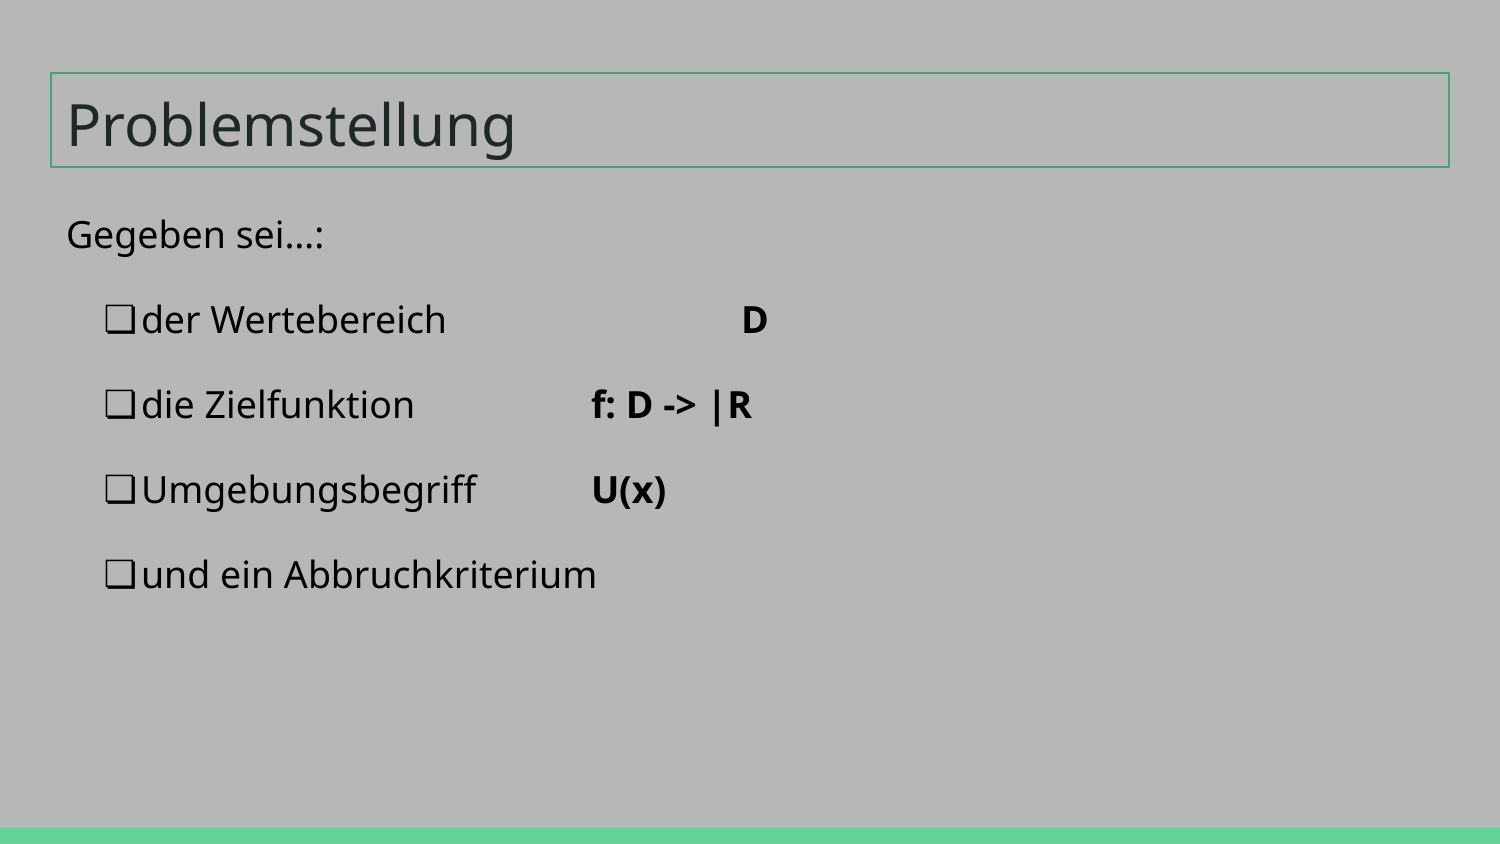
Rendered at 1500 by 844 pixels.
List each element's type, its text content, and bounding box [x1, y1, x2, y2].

list Gegeben sei…: der Wertebereich D die Zielfunktion f: D -> |R Umgebungsbegriff U(x) und ein Abbruchkriterium [51, 189, 1449, 750]
title Problemstellung [51, 72, 1449, 167]
